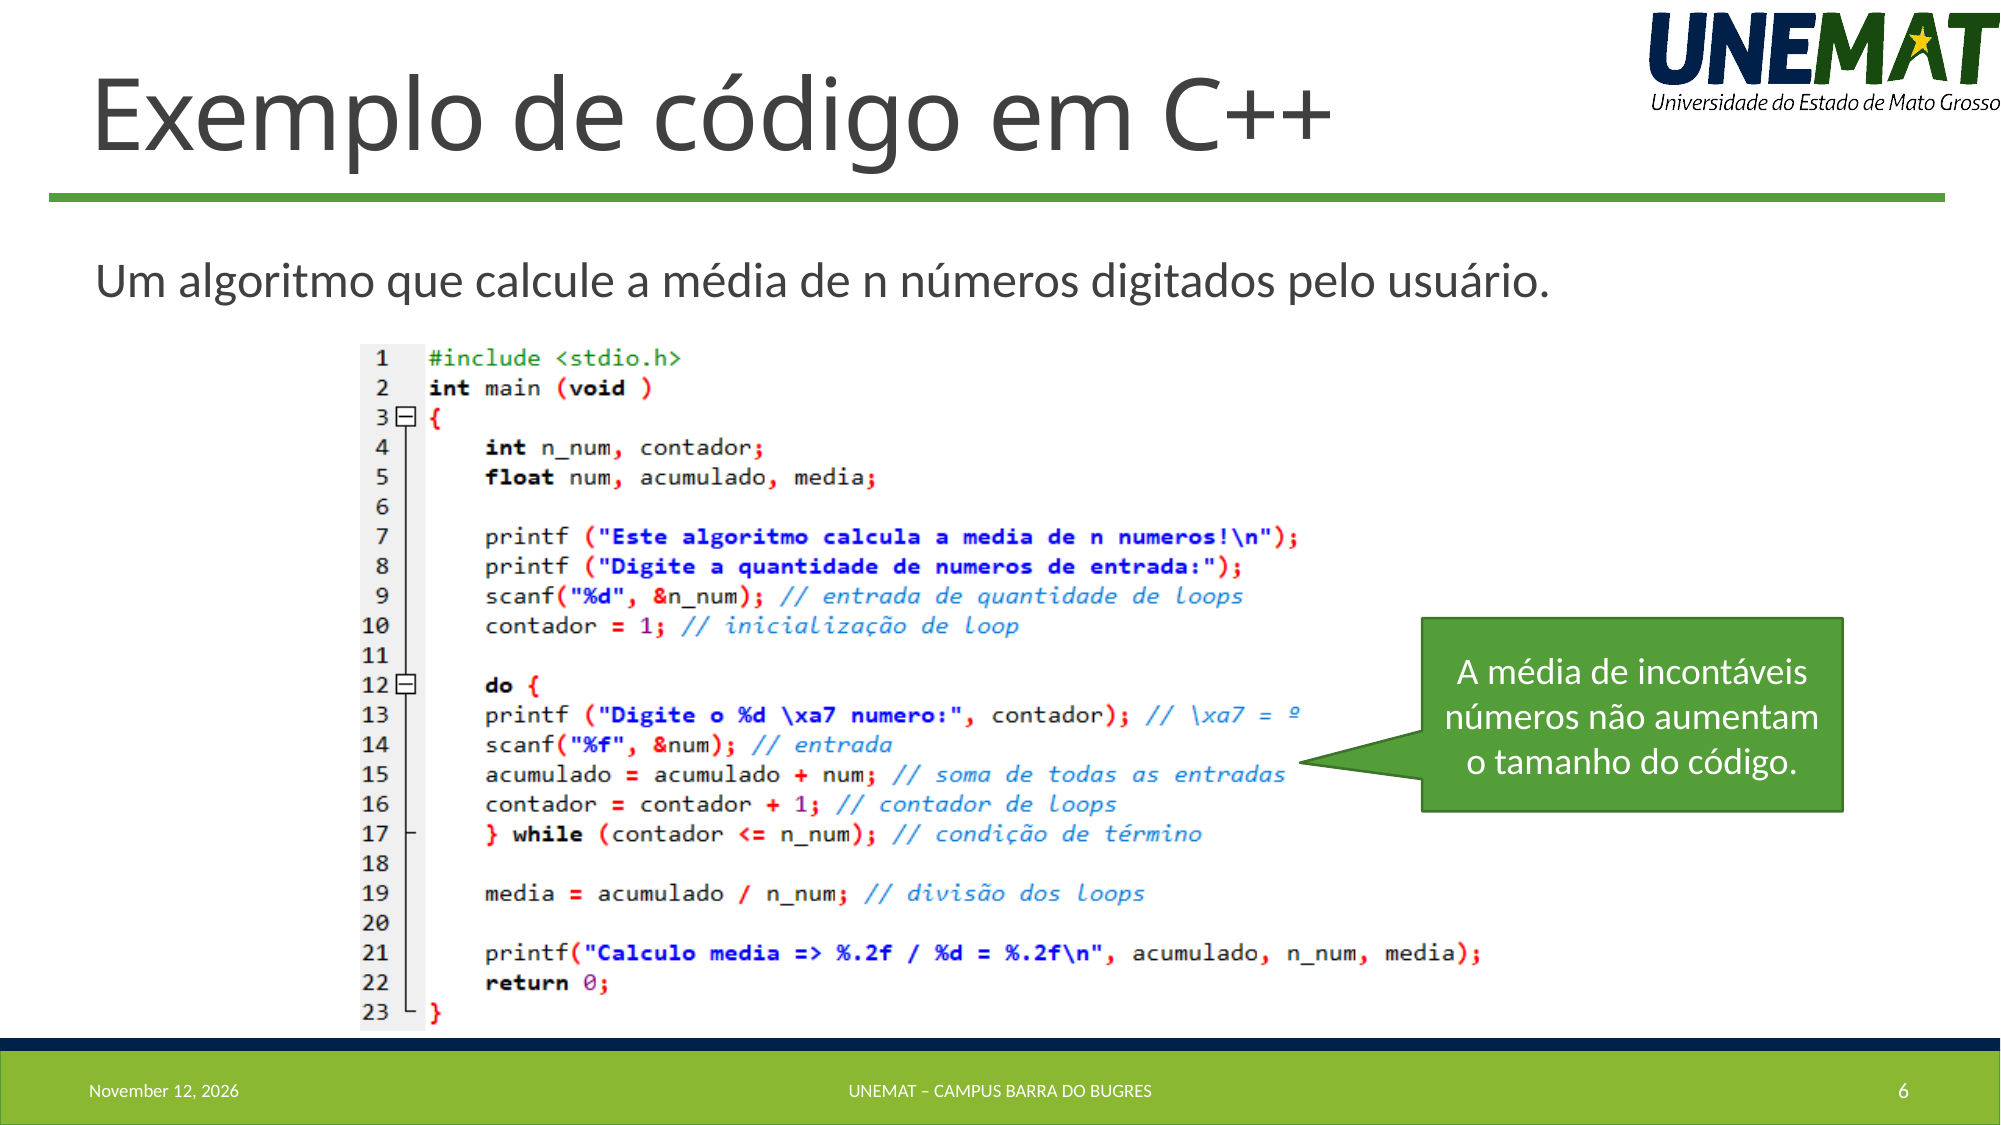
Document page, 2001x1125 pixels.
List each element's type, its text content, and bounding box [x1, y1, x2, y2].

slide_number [74, 1059, 480, 1120]
slide_number 6 [1708, 1059, 1925, 1120]
text_box A média de incontáveis números não aumentam o tamanho do código. [1500, 616, 1844, 813]
picture [359, 343, 1491, 1031]
picture [1632, 0, 2001, 136]
footer UNEMAT – Campus barra do bugres [604, 1059, 1396, 1120]
title Exemplo de código em C++ [74, 47, 1633, 179]
list Um algoritmo que calcule a média de n números digitados pelo usuário. [74, 239, 1924, 1001]
